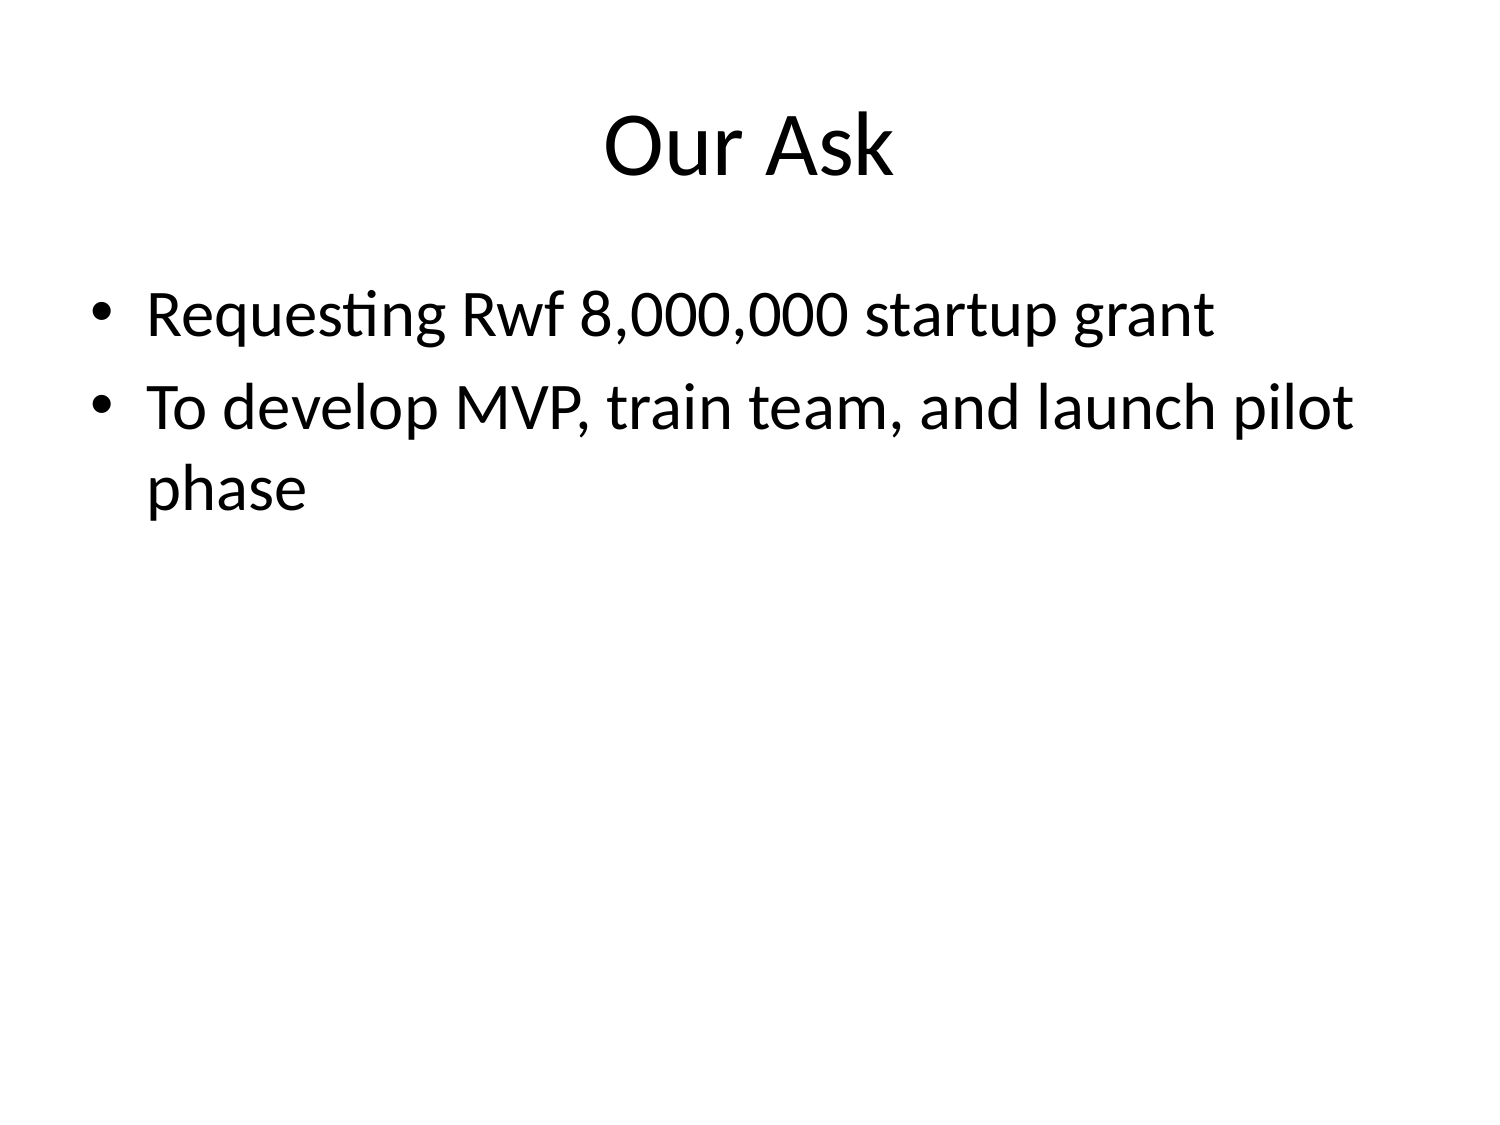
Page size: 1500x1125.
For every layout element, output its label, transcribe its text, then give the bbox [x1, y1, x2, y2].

list Requesting Rwf 8,000,000 startup grant To develop MVP, train team, and launch pilot phase [75, 262, 1425, 1005]
title Our Ask [75, 45, 1425, 233]
